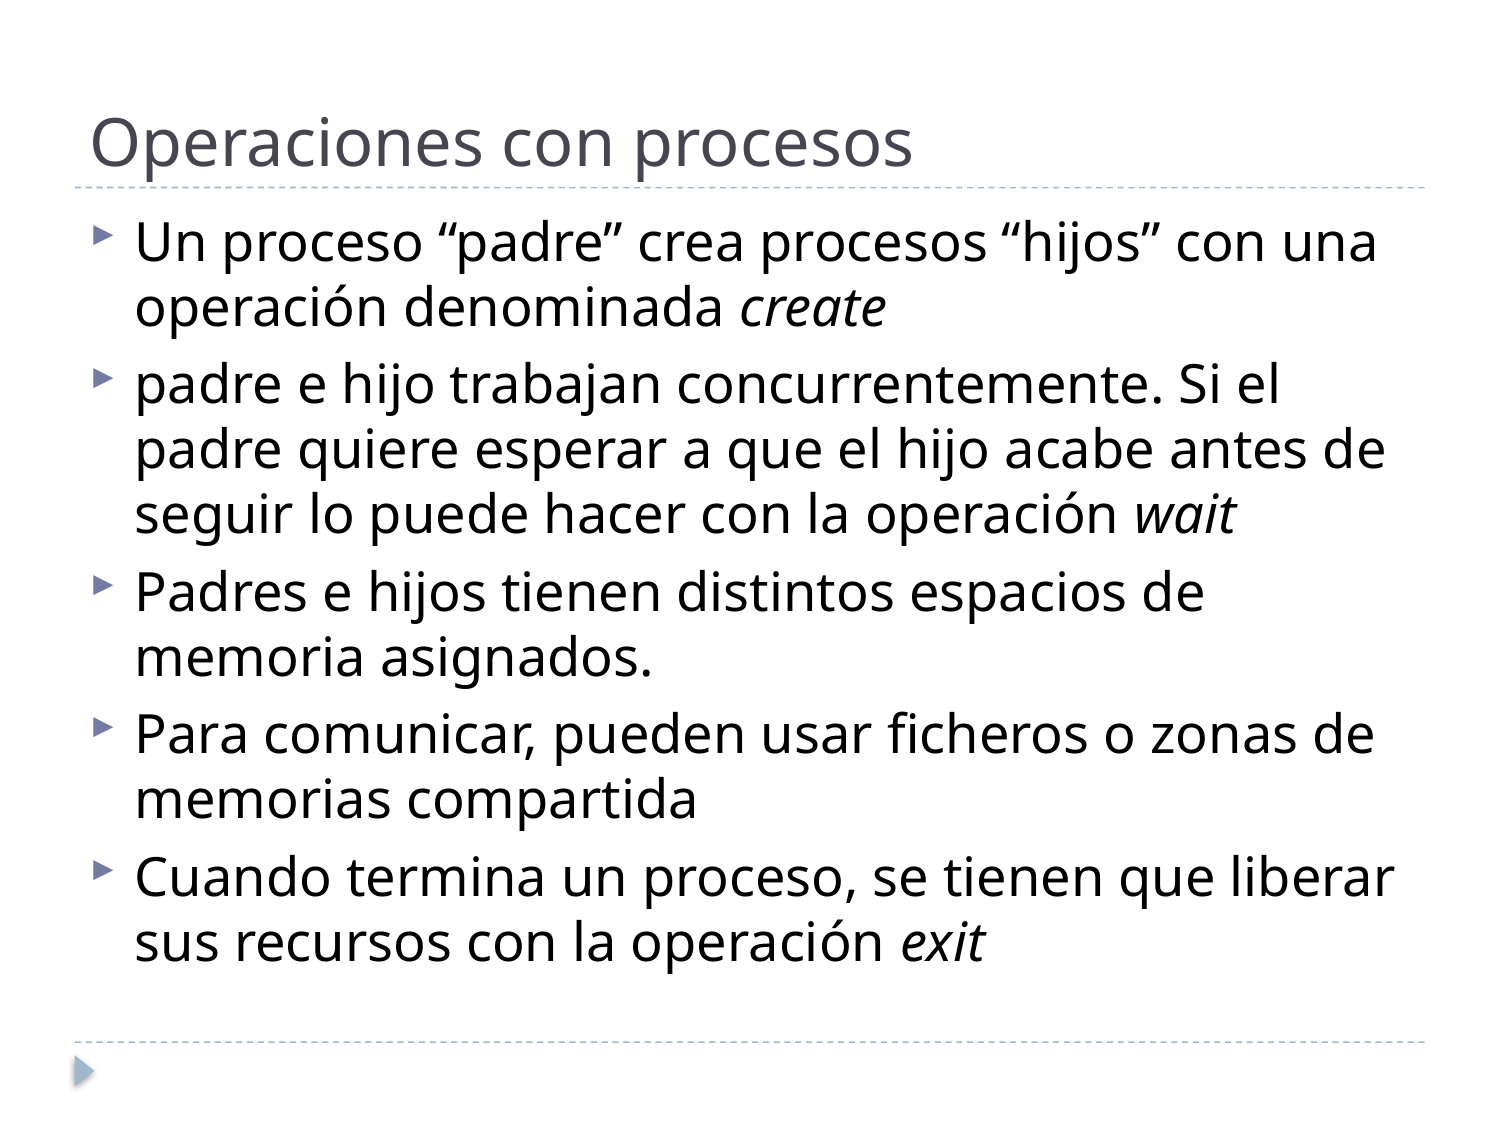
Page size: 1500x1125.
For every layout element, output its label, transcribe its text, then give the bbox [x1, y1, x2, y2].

title Operaciones con procesos [75, 24, 1425, 188]
list Un proceso “padre” crea procesos “hijos” con una operación denominada create padre e hijo trabajan concurrentemente. Si el padre quiere esperar a que el hijo acabe antes de seguir lo puede hacer con la operación wait Padres e hijos tienen distintos espacios de memoria asignados. Para comunicar, pueden usar ficheros o zonas de memorias compartida Cuando termina un proceso, se tienen que liberar sus recursos con la operación exit [75, 200, 1425, 1010]
